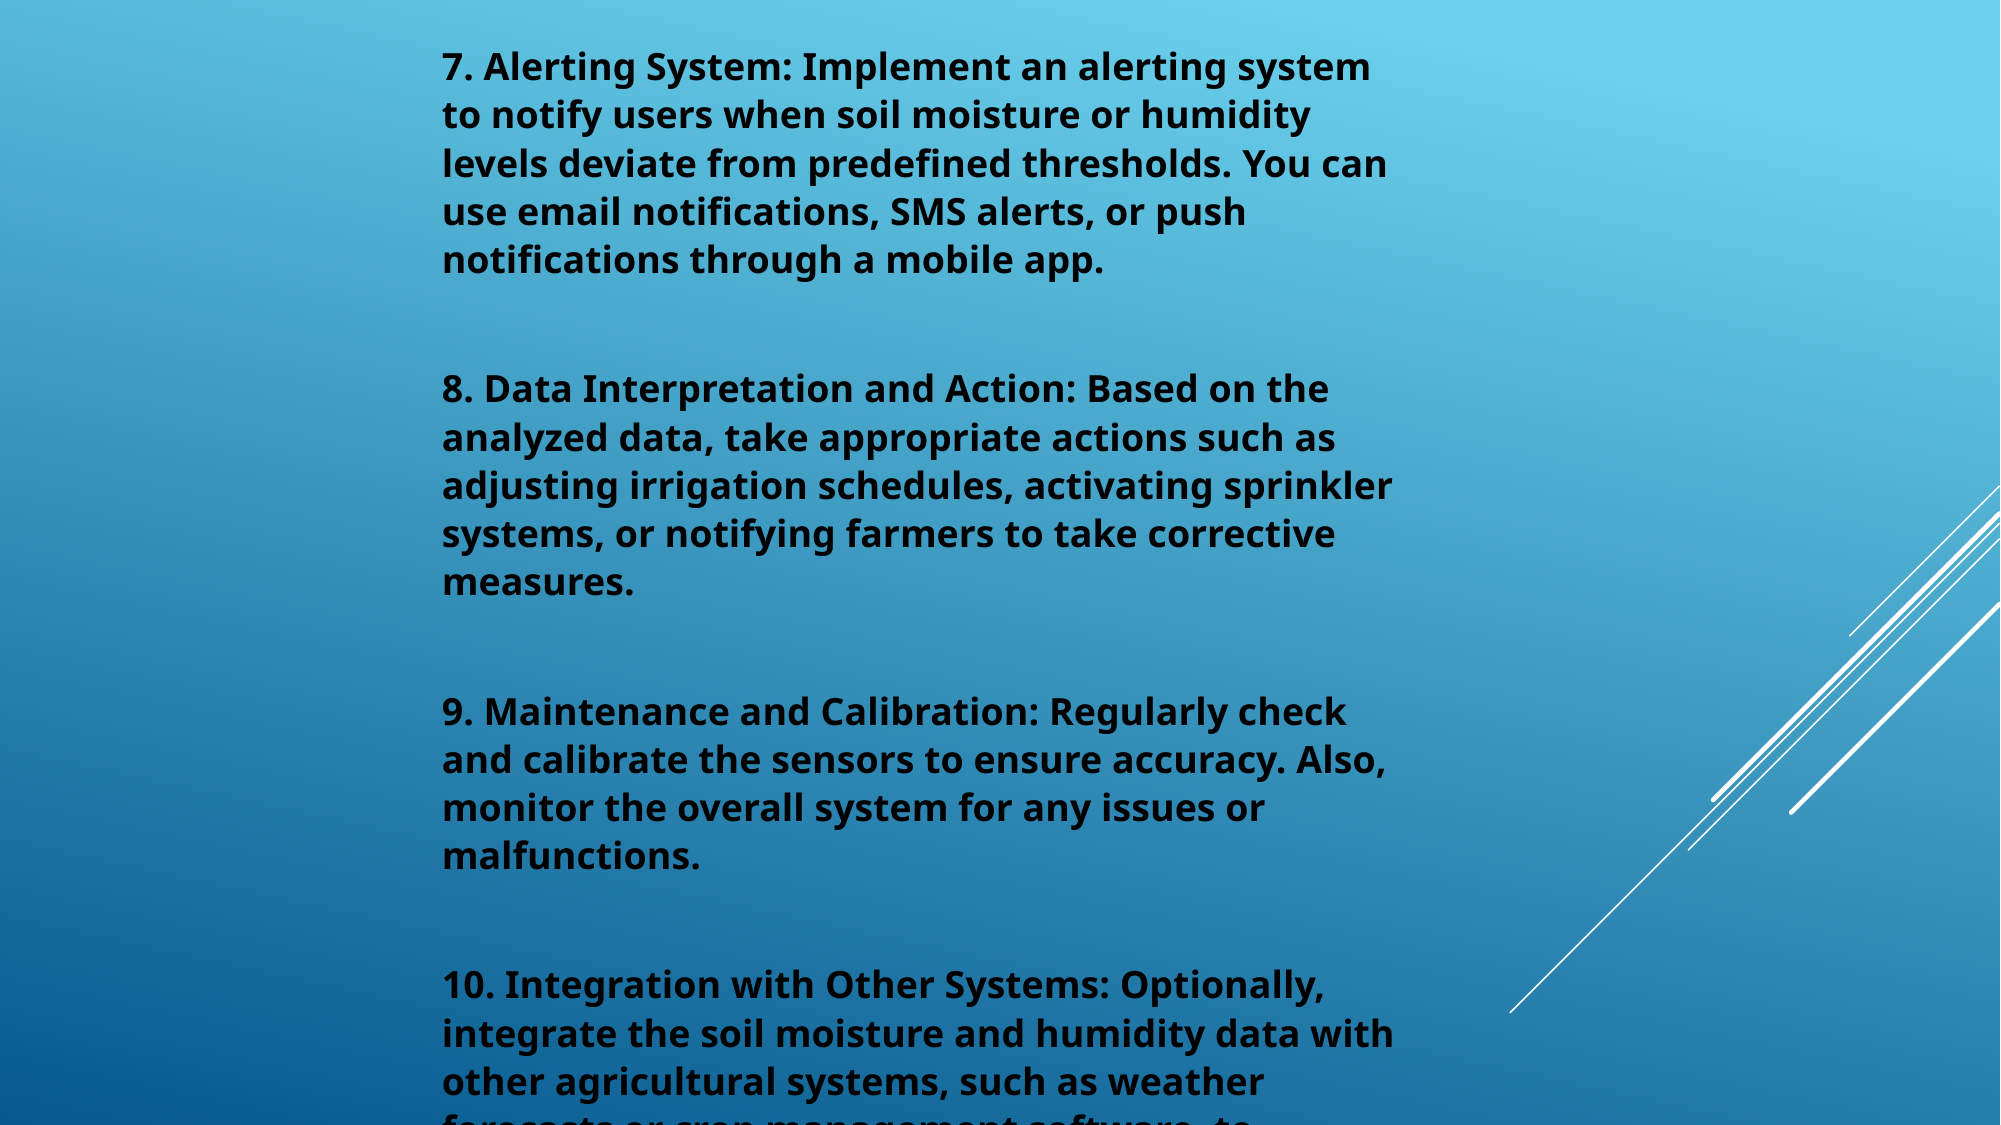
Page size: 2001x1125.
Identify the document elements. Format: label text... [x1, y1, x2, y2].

text_box 7. Alerting System: Implement an alerting system to notify users when soil moisture or humidity levels deviate from predefined thresholds. You can use email notifications, SMS alerts, or push notifications through a mobile app. 8. Data Interpretation and Action: Based on the analyzed data, take appropriate actions such as adjusting irrigation schedules, activating sprinkler systems, or notifying farmers to take corrective measures. 9. Maintenance and Calibration: Regularly check and calibrate the sensors to ensure accuracy. Also, monitor the overall system for any issues or malfunctions. 10. Integration with Other Systems: Optionally, integrate the soil moisture and humidity data with other agricultural systems, such as weather forecasts or crop management software, to enhance decision-making processes. [427, 0, 1428, 1125]
